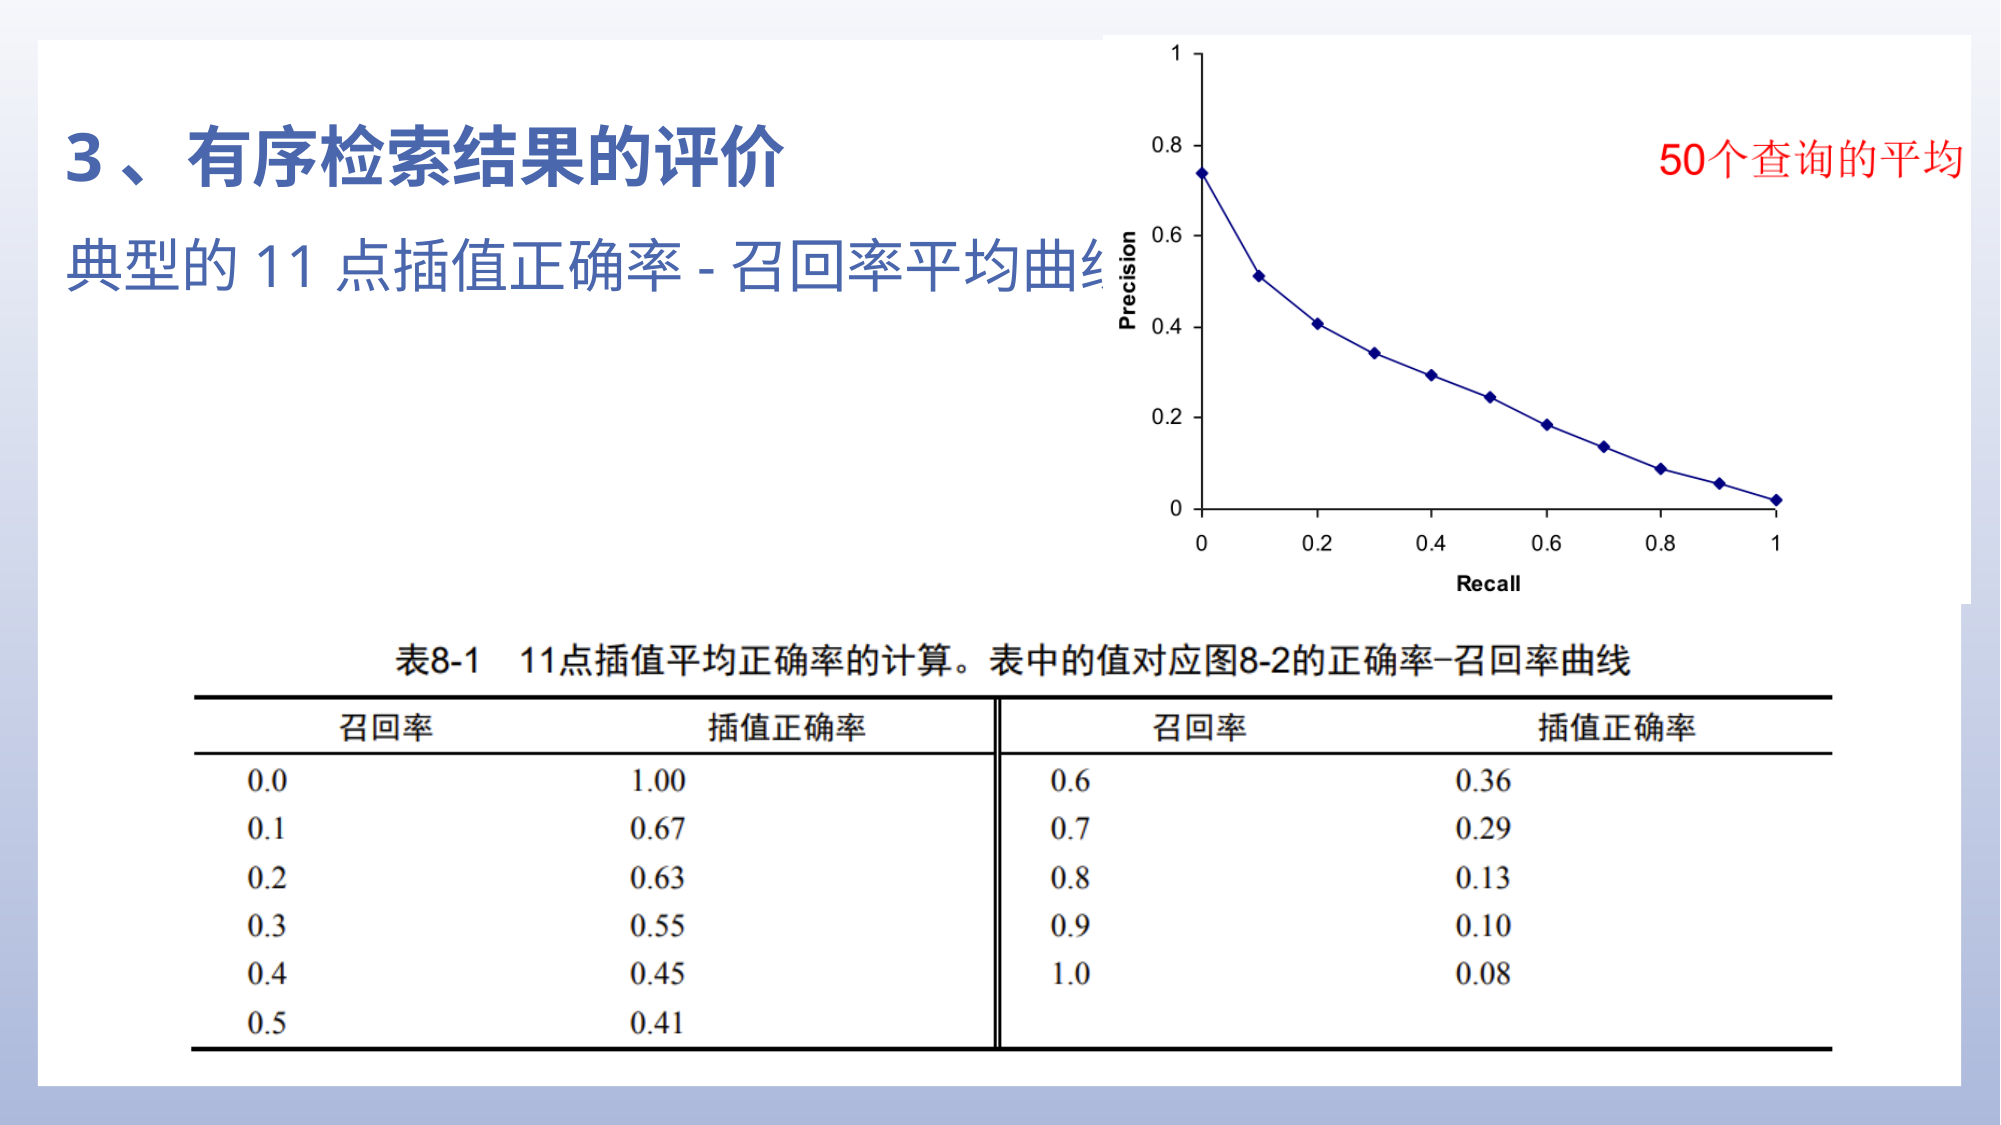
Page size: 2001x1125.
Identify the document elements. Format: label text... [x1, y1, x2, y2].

picture [1103, 35, 1971, 605]
picture [174, 621, 1846, 1071]
list 3、有序检索结果的评价 典型的11点插值正确率-召回率平均曲线 [50, 66, 1971, 1089]
